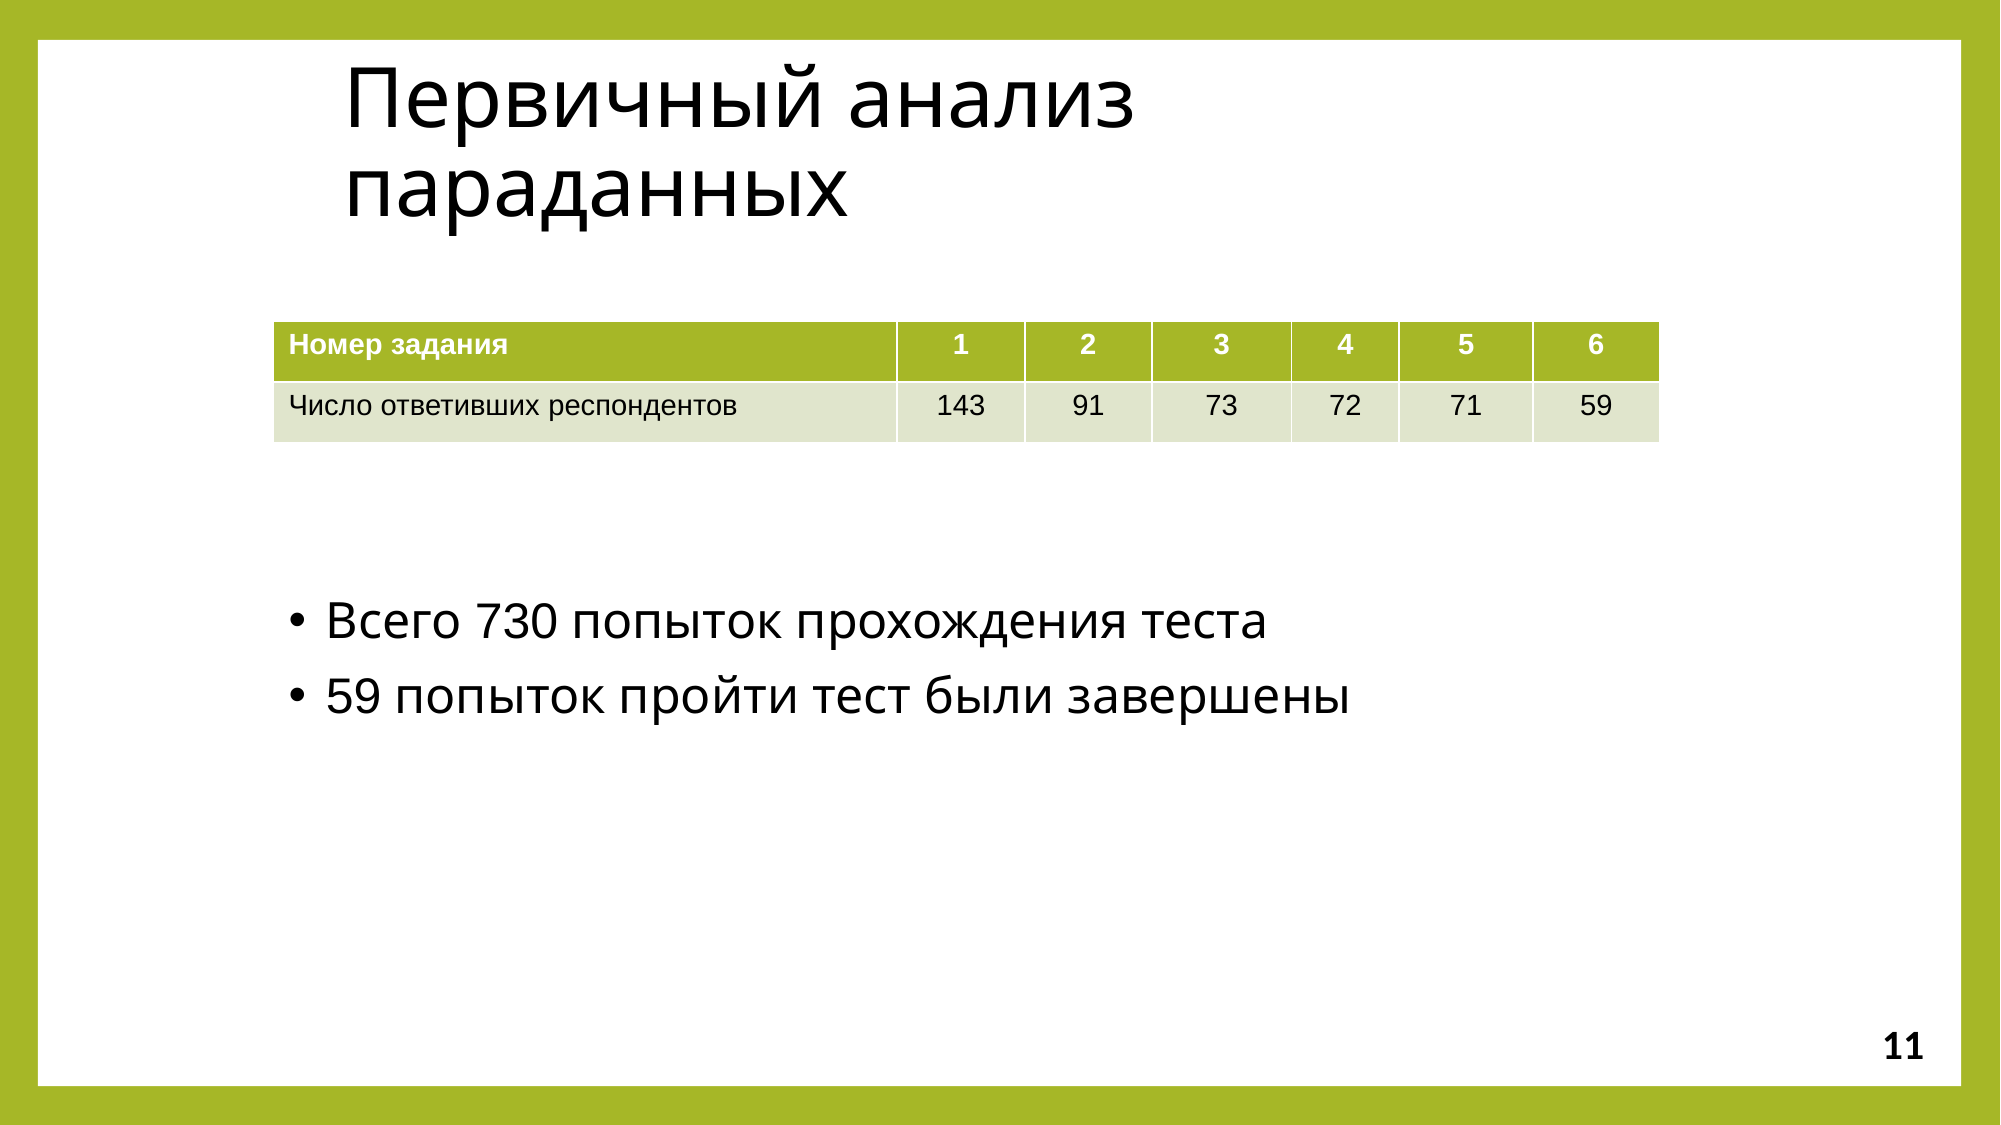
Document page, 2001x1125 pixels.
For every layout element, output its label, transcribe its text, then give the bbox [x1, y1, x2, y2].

table_header 4 [1292, 322, 1398, 381]
table_header 2 [1026, 322, 1151, 381]
text_box Первичный анализ параданных [328, 51, 1536, 239]
text_box 11 [1659, 1013, 1940, 1073]
table_cell 72 [1292, 383, 1398, 442]
table_header 5 [1400, 322, 1532, 381]
table_cell Число ответивших респондентов [274, 383, 896, 442]
table_header 1 [898, 322, 1024, 381]
text_box Всего 730 попыток прохождения теста 59 попыток пройти тест были завершены [273, 587, 1478, 838]
table_cell 143 [898, 383, 1024, 442]
table_header Номер задания [274, 322, 896, 381]
table_cell 71 [1400, 383, 1532, 442]
table_header 3 [1153, 322, 1291, 381]
table_cell 91 [1026, 383, 1151, 442]
table_header 6 [1534, 322, 1659, 381]
table_cell 59 [1534, 383, 1659, 442]
table_cell 73 [1153, 383, 1291, 442]
